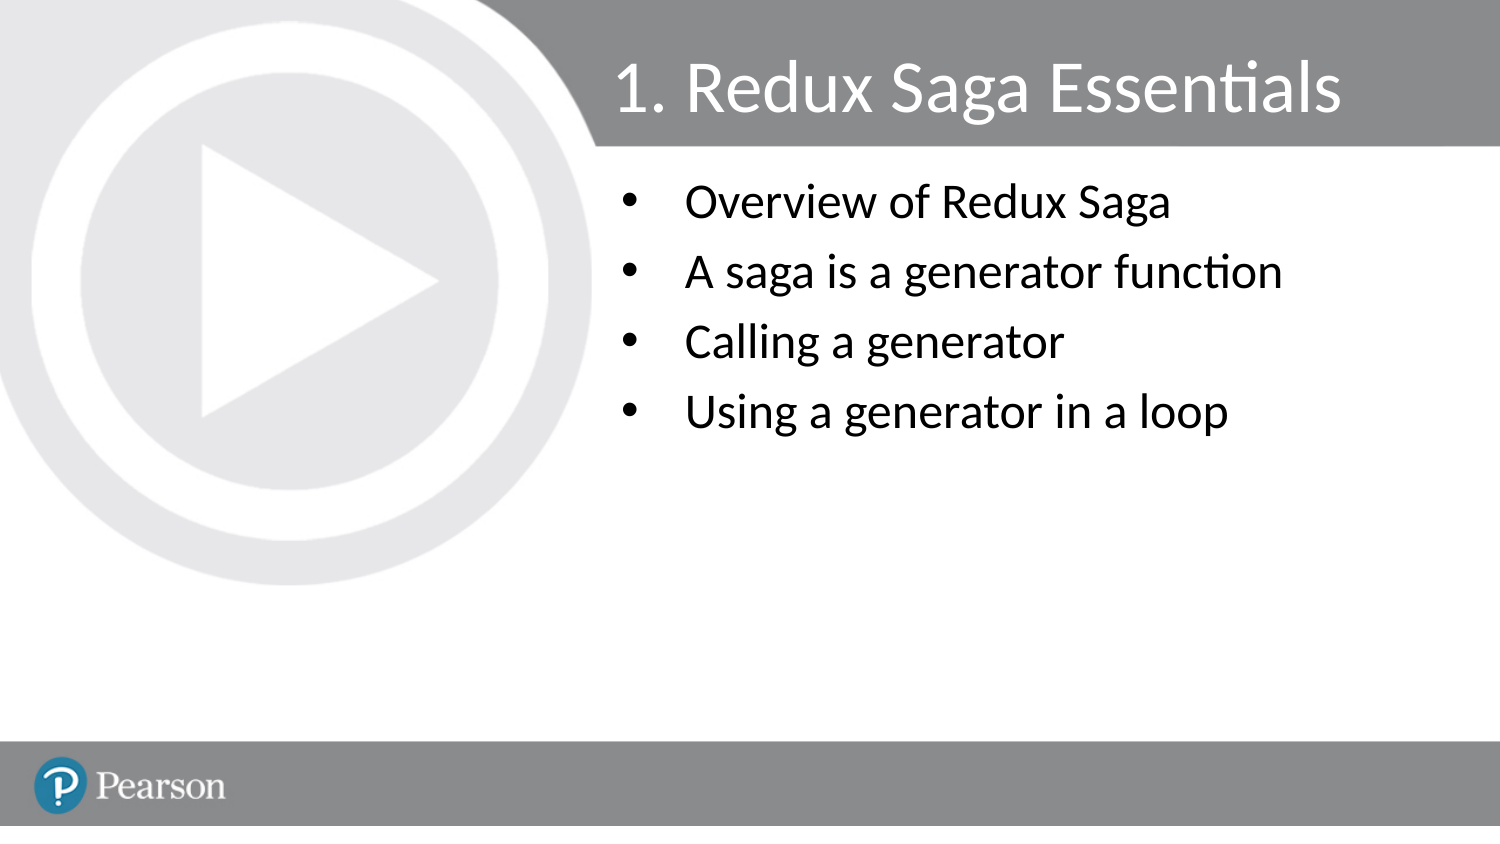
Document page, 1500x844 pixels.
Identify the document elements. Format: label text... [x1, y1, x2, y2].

picture [0, 0, 1500, 826]
subtitle Overview of Redux Saga A saga is a generator function Calling a generator Using a generator in a loop [596, 161, 1465, 712]
title 1. Redux Saga Essentials [596, 30, 1465, 161]
